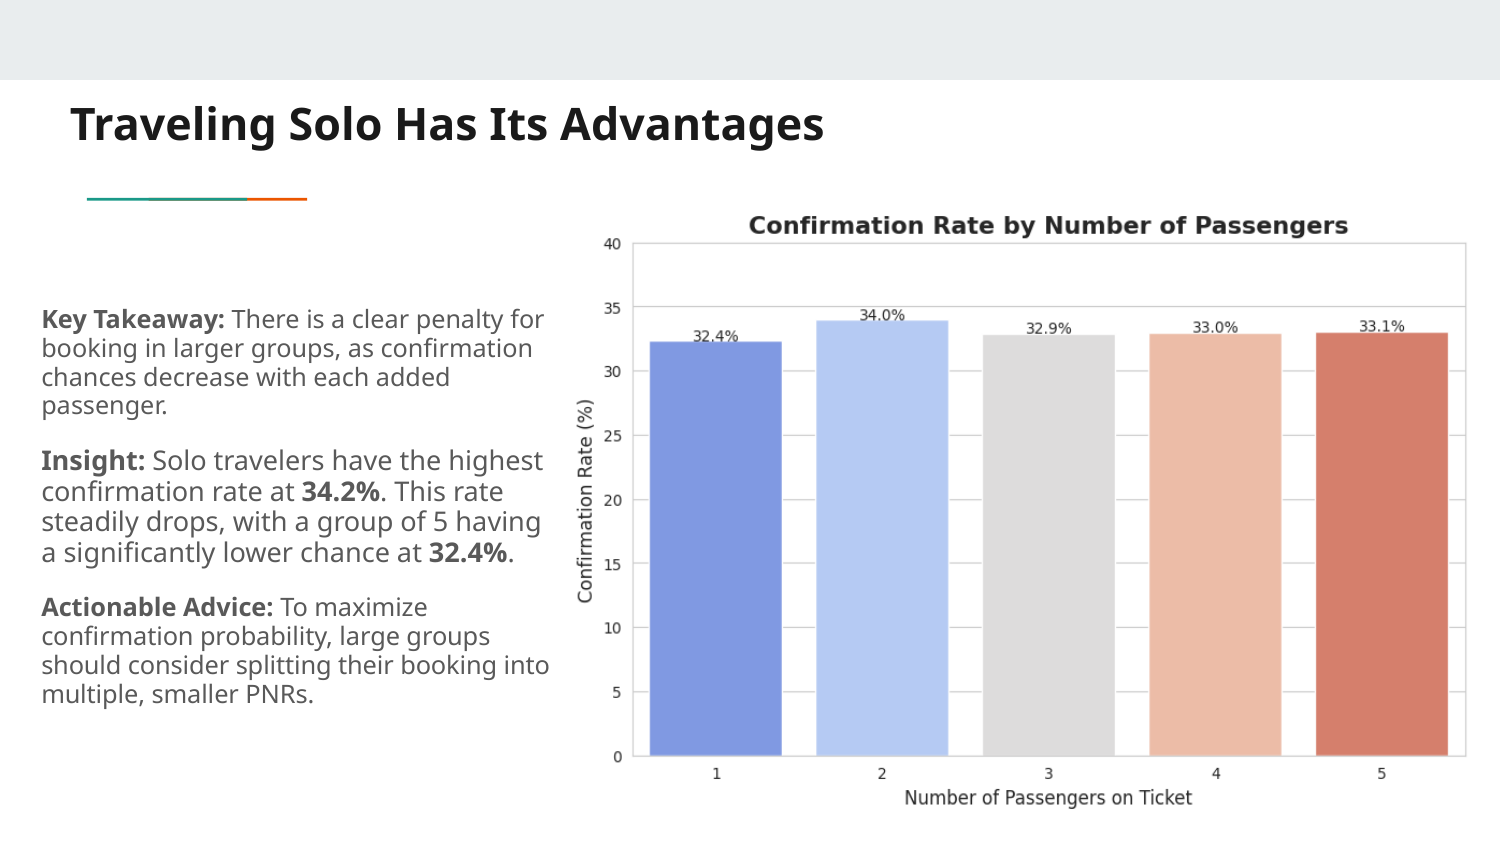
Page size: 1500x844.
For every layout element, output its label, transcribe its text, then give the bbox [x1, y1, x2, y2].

picture [567, 204, 1475, 819]
title Traveling Solo Has Its Advantages [54, 81, 933, 206]
list Key Takeaway: There is a clear penalty for booking in larger groups, as confirmation chances decrease with each added passenger. Insight: Solo travelers have the highest confirmation rate at 34.2%. This rate steadily drops, with a group of 5 having a significantly lower chance at 32.4%. Actionable Advice: To maximize confirmation probability, large groups should consider splitting their booking into multiple, smaller PNRs. [26, 290, 562, 553]
